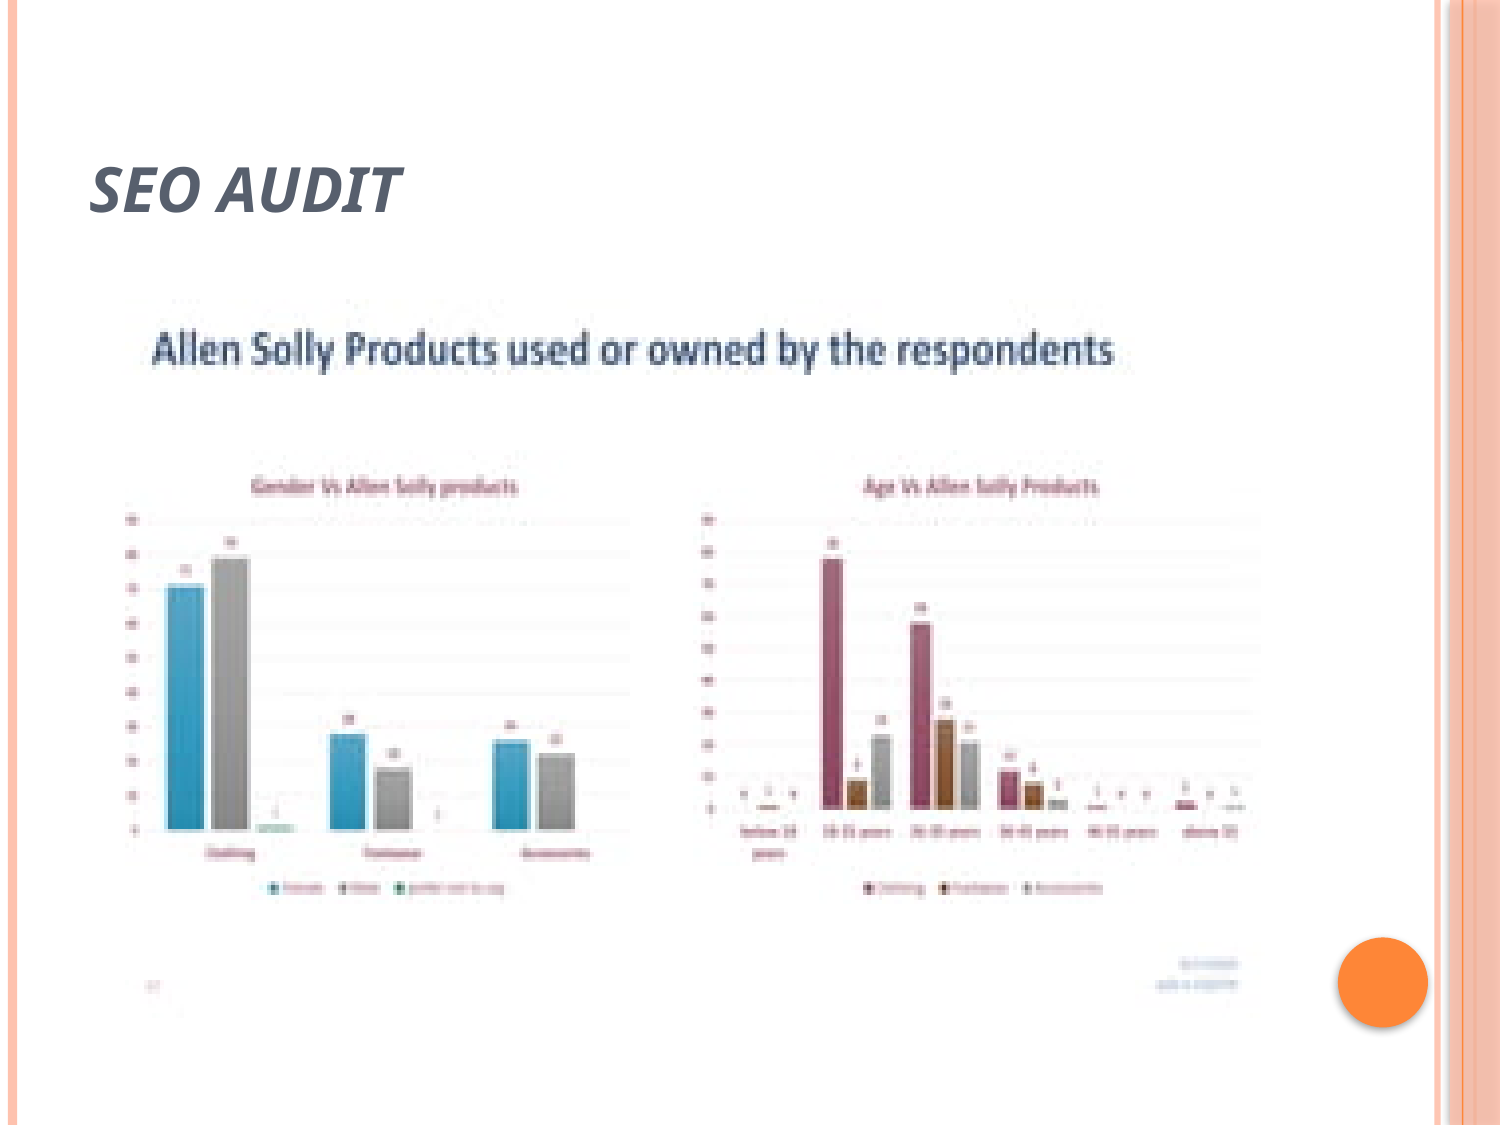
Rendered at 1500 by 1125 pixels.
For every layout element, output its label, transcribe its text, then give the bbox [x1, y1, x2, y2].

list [61, 224, 1326, 1076]
title SEO AUDIT [75, 45, 1300, 221]
